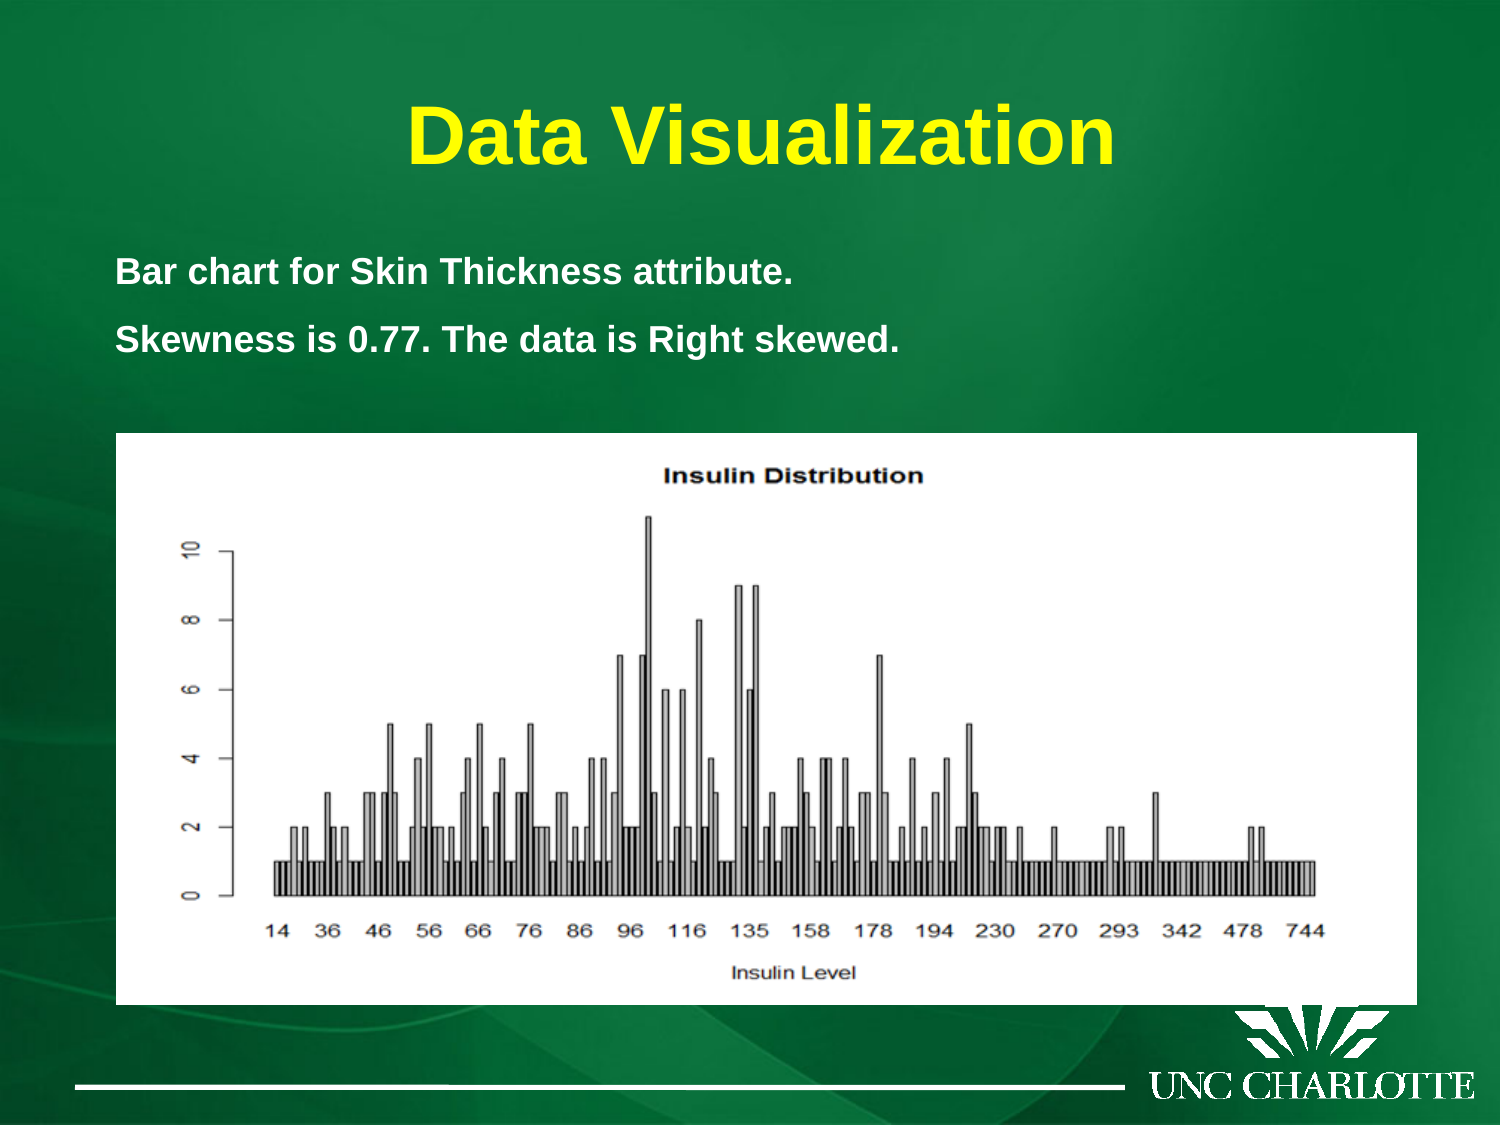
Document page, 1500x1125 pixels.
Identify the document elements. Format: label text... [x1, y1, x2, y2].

subtitle Bar chart for Skin Thickness attribute. Skewness is 0.77. The data is Right skewed. [99, 224, 1400, 1005]
title Data Visualization [24, 37, 1500, 225]
picture [0, 0, 1500, 1125]
